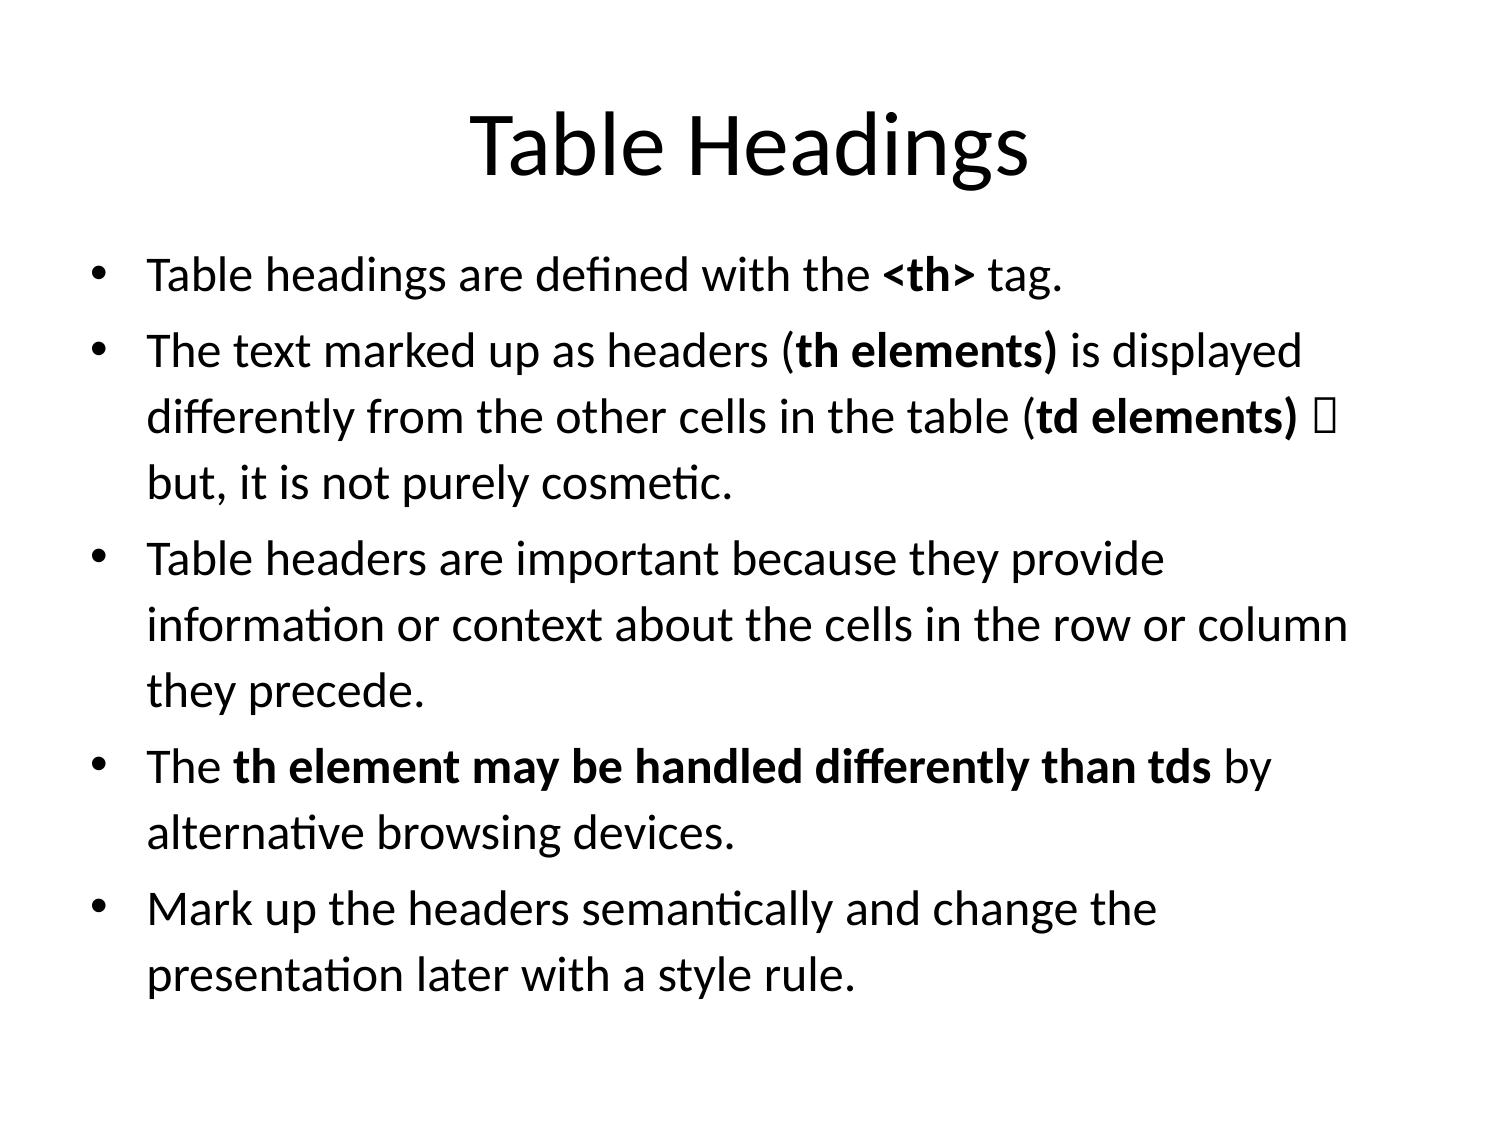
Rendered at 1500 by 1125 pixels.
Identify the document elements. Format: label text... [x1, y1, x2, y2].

title Table Headings [75, 45, 1425, 233]
list Table headings are defined with the <th> tag. The text marked up as headers (th elements) is displayed differently from the other cells in the table (td elements)  but, it is not purely cosmetic. Table headers are important because they provide information or context about the cells in the row or column they precede. The th element may be handled differently than tds by alternative browsing devices. Mark up the headers semantically and change the presentation later with a style rule. [75, 234, 1425, 1125]
